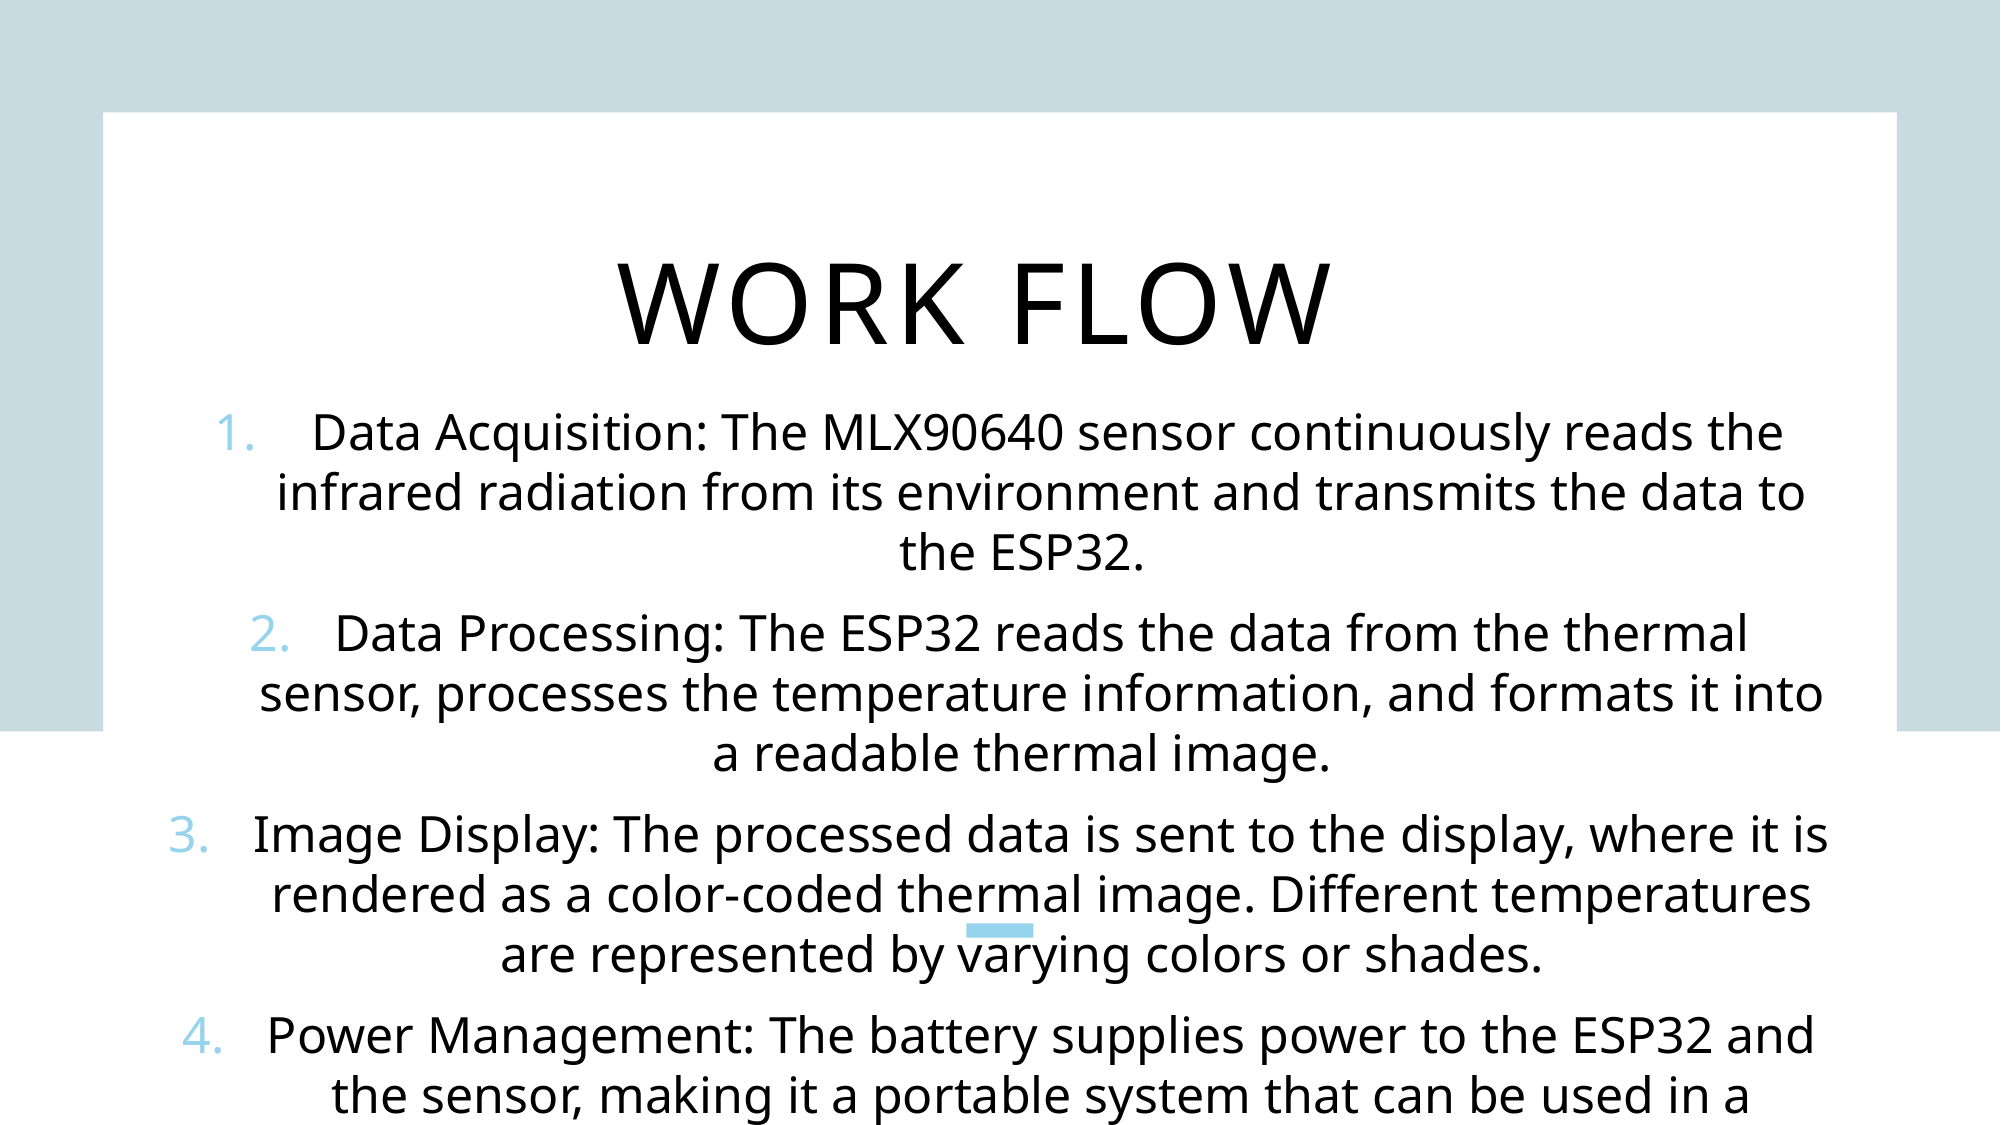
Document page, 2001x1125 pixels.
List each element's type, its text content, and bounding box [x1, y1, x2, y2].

subtitle Data Acquisition: The MLX90640 sensor continuously reads the infrared radiation from its environment and transmits the data to the ESP32. Data Processing: The ESP32 reads the data from the thermal sensor, processes the temperature information, and formats it into a readable thermal image. Image Display: The processed data is sent to the display, where it is rendered as a color-coded thermal image. Different temperatures are represented by varying colors or shades. Power Management: The battery supplies power to the ESP32 and the sensor, making it a portable system that can be used in a variety of environments. [167, 400, 1832, 725]
title Work Flow [160, 187, 1790, 369]
